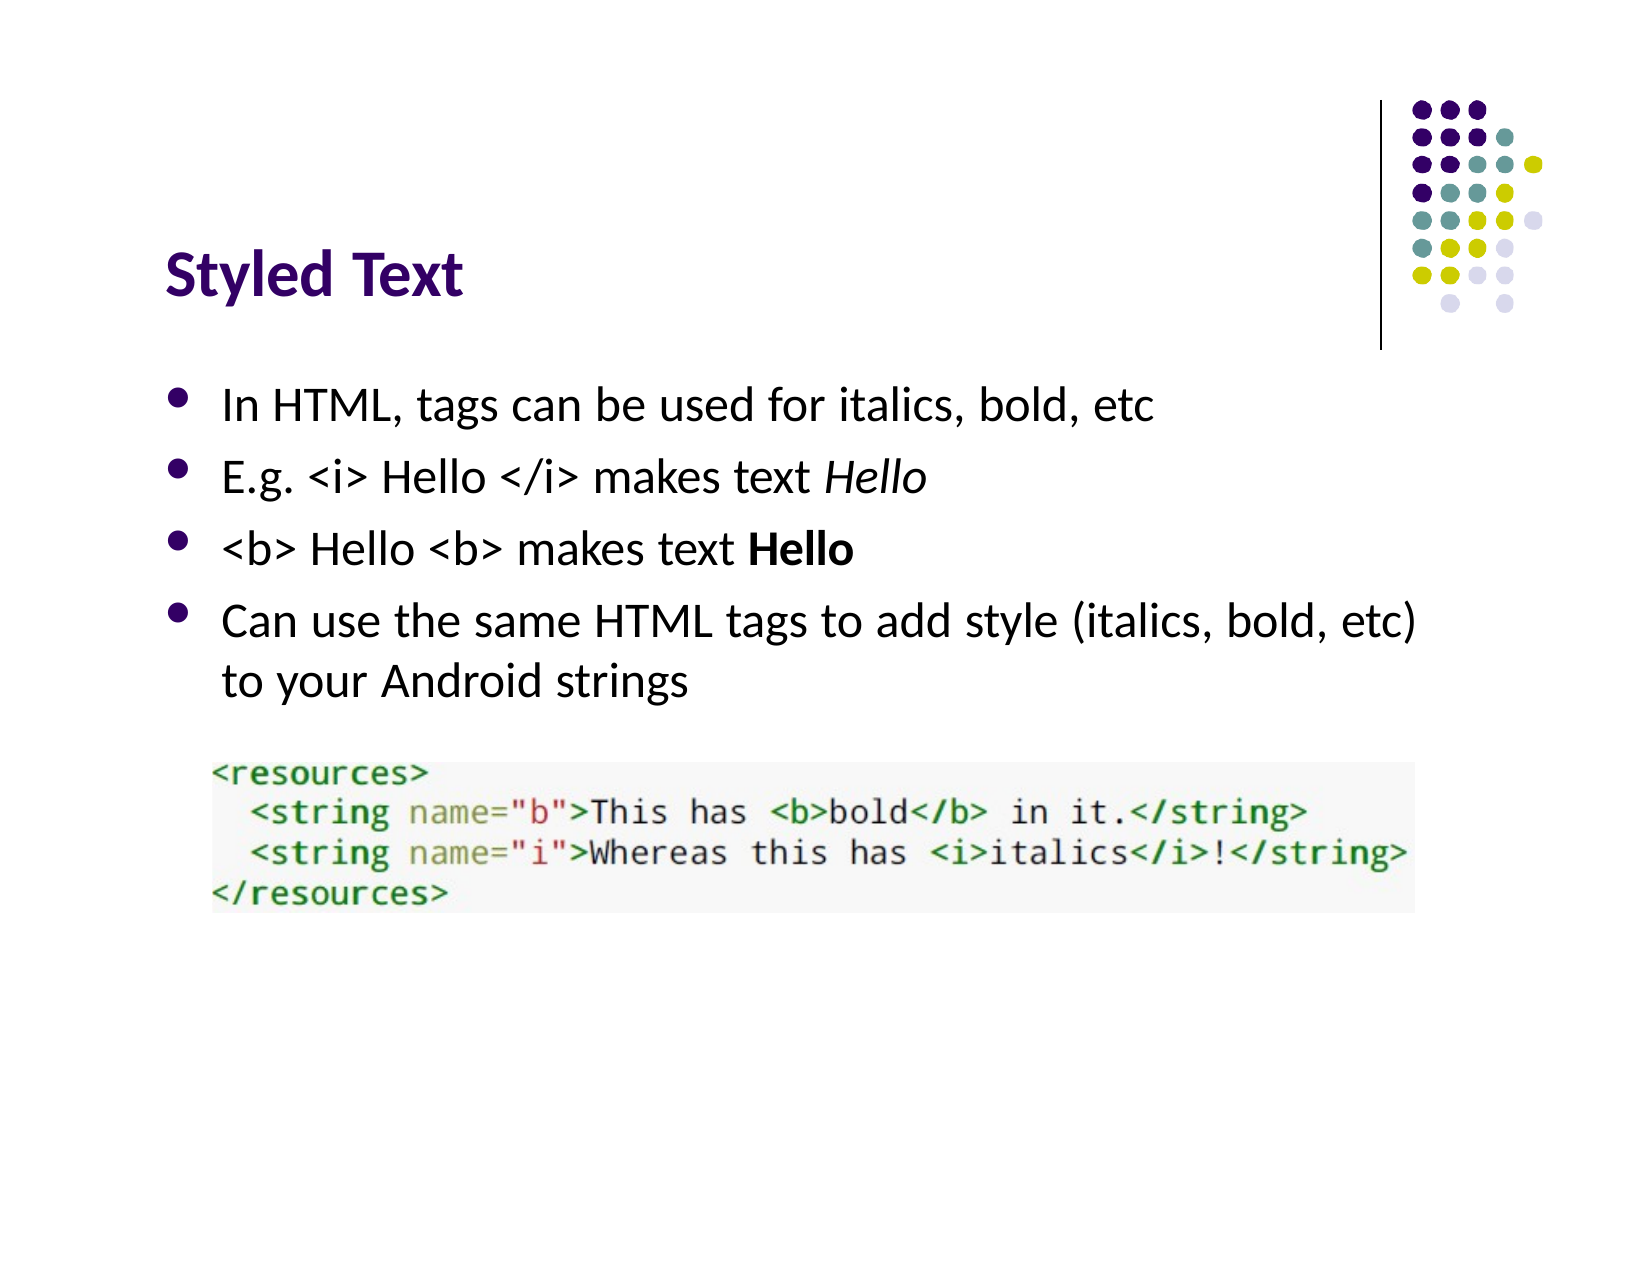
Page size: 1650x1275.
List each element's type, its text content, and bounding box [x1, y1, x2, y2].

text_box Styled Text [162, 230, 475, 311]
text_box [212, 762, 1415, 913]
text_box In HTML, tags can be used for italics, bold, etc E.g. <i> Hello </i> makes text Hello <b> Hello <b> makes text Hello Can use the same HTML tags to add style (italics, bold, etc) to your Android strings [162, 371, 1467, 708]
picture [1412, 100, 1543, 313]
